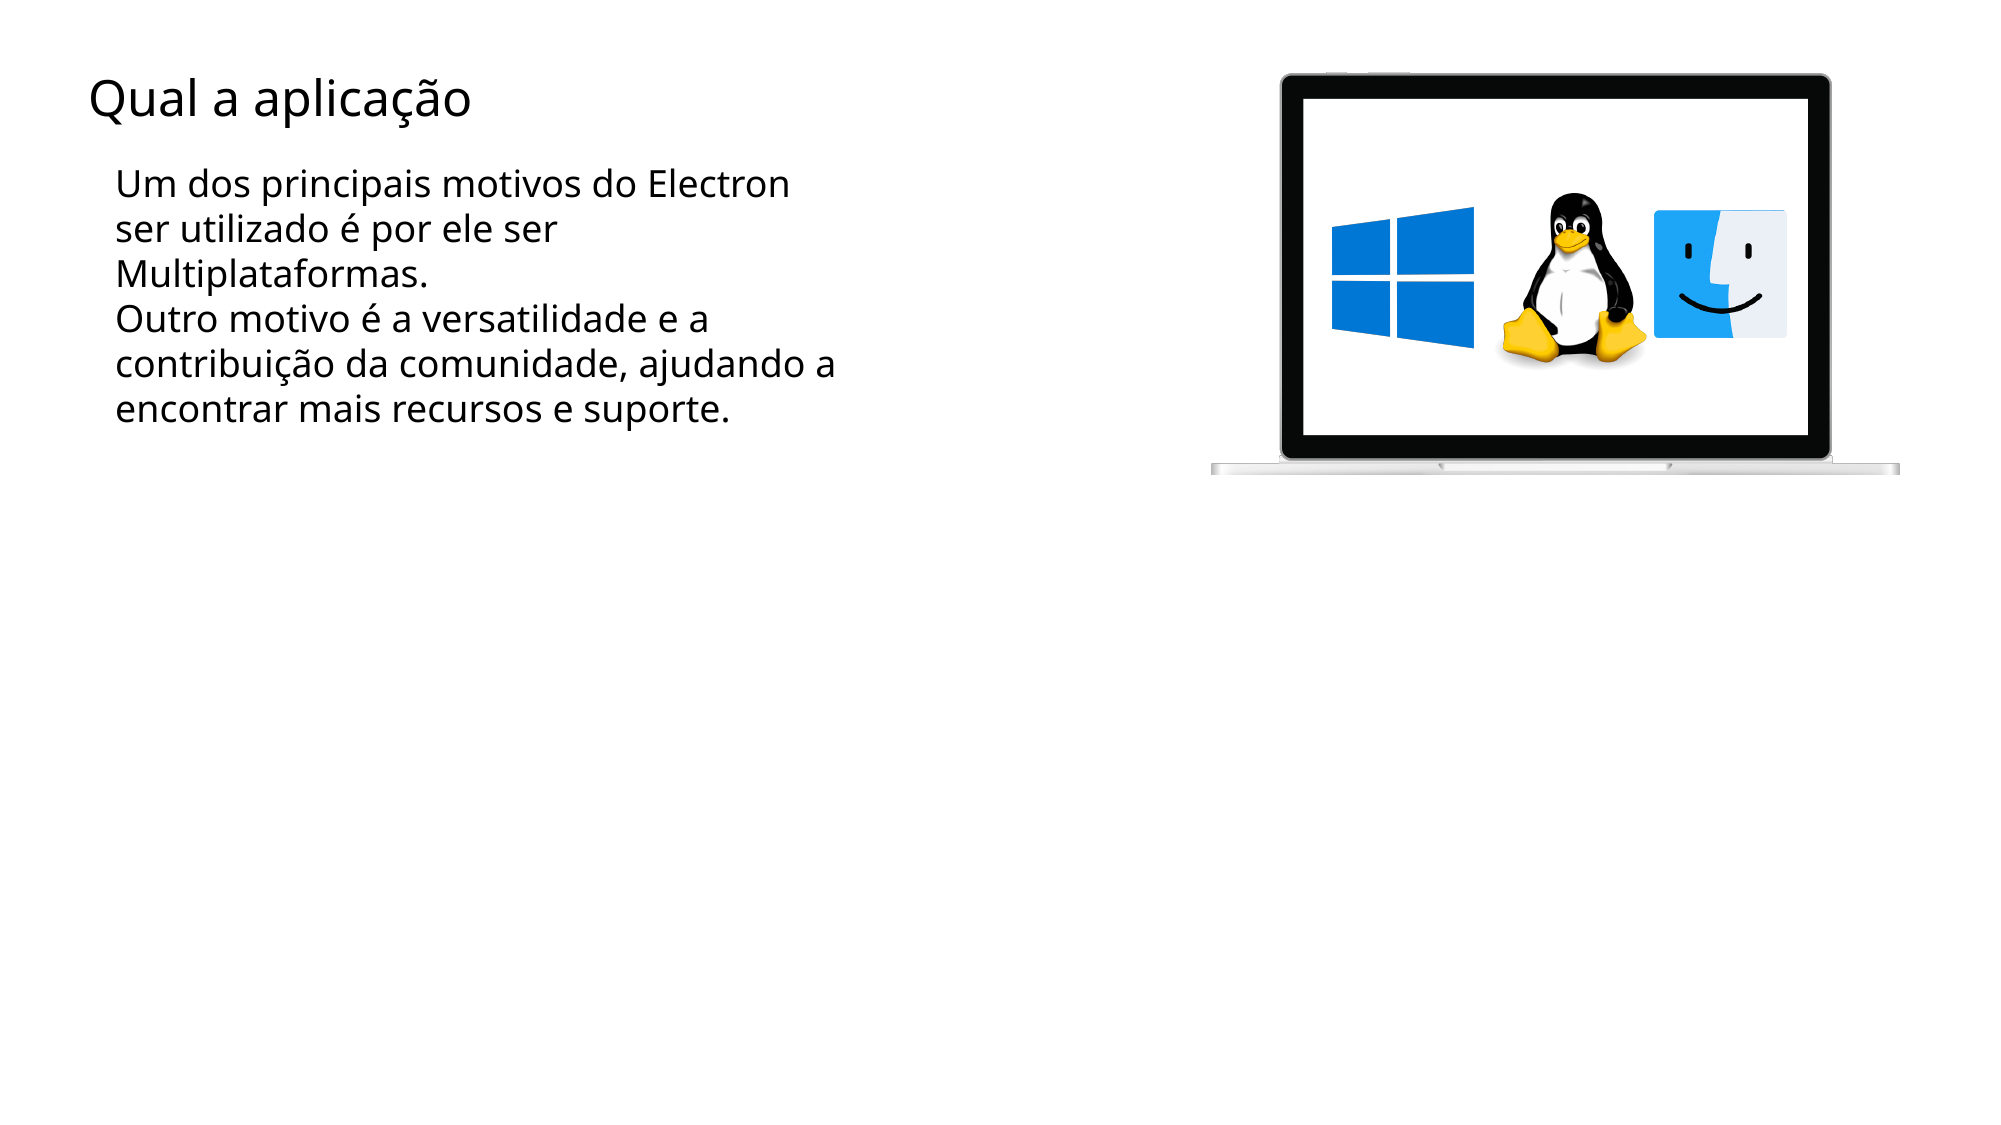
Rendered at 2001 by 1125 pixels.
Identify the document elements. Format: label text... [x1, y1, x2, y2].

text_box Qual a aplicação [74, 59, 488, 134]
text_box Um dos principais motivos do Electron ser utilizado é por ele ser Multiplataformas. Outro motivo é a versatilidade e a contribuição da comunidade, ajudando a encontrar mais recursos e suporte. [100, 152, 858, 438]
picture [1211, 72, 1900, 476]
